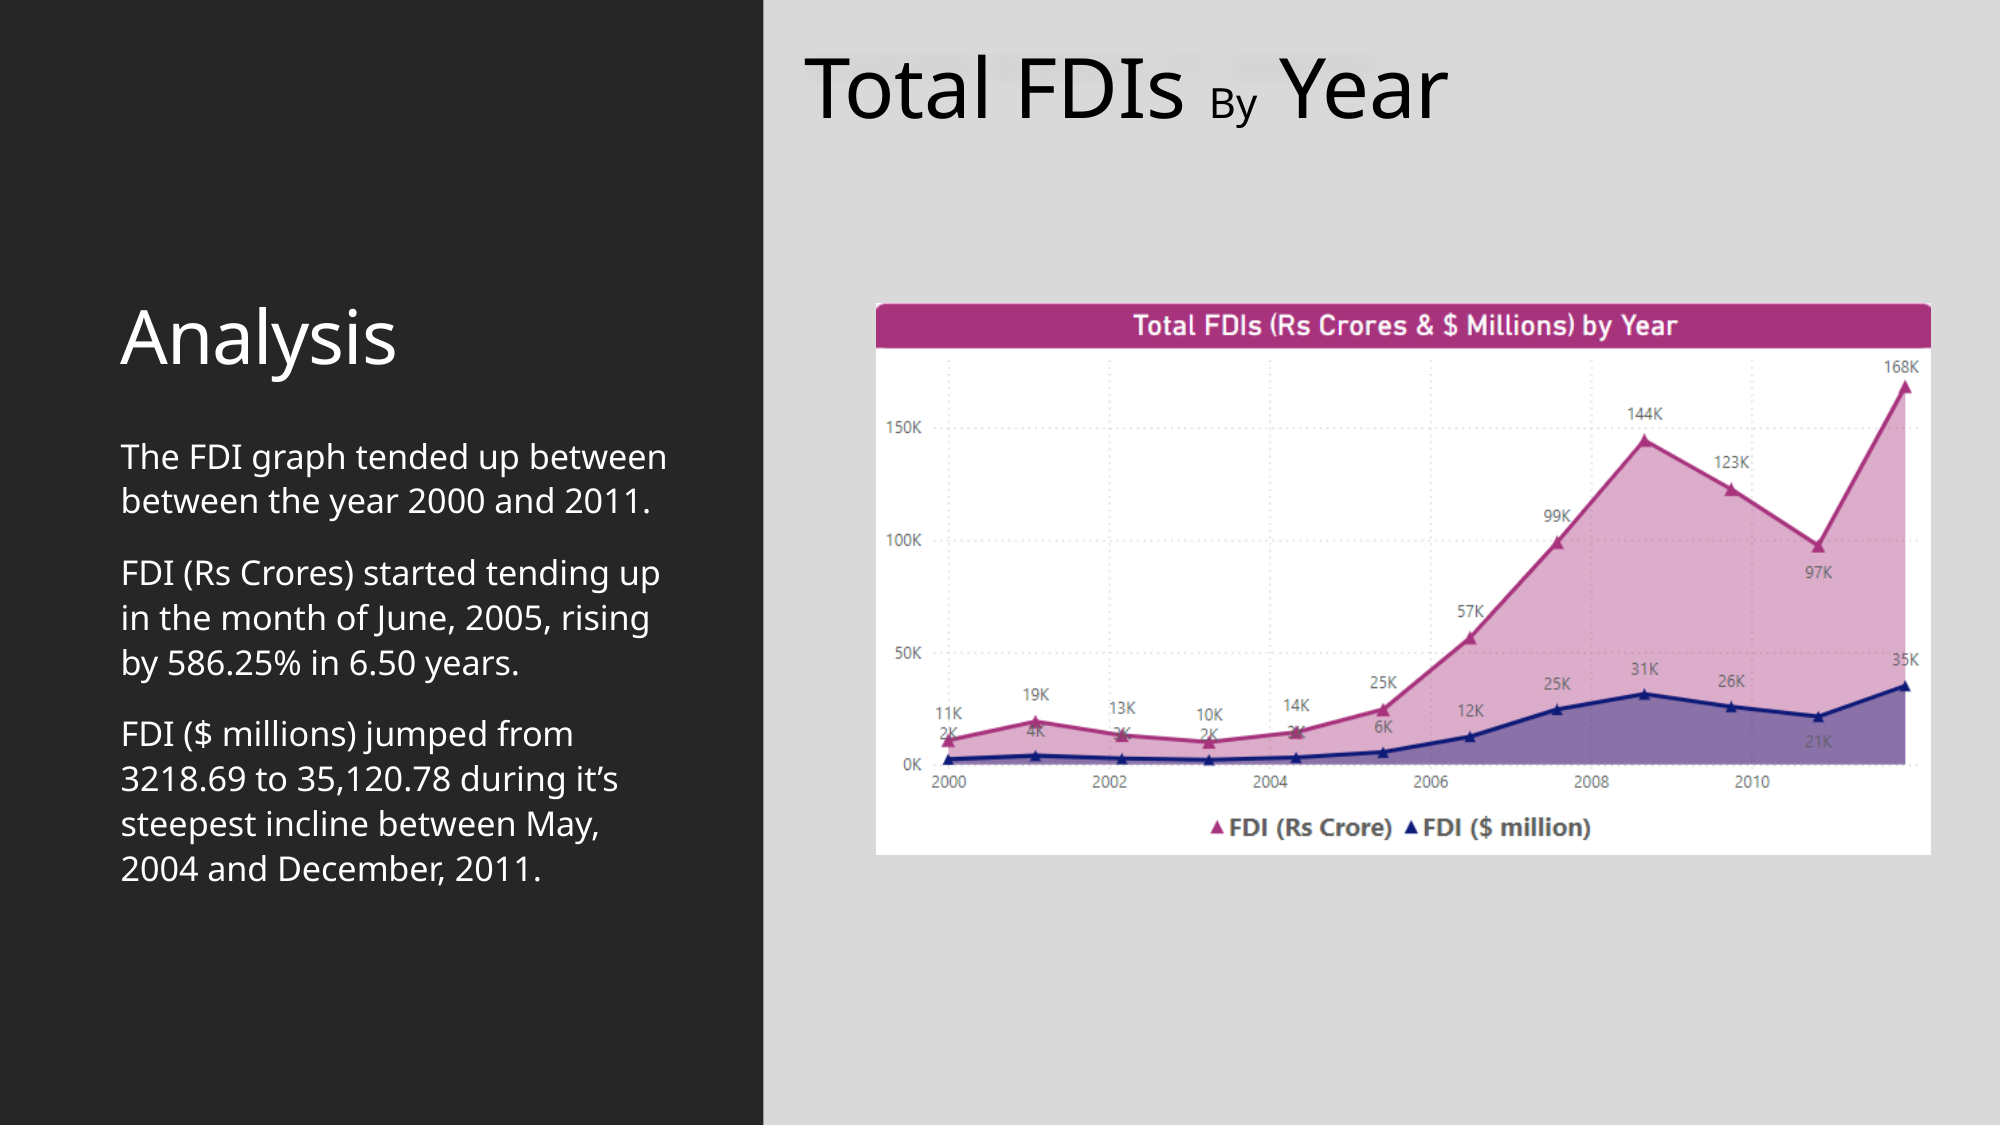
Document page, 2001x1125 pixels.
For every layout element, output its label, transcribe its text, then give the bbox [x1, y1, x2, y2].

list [875, 302, 1932, 856]
list The FDI graph tended up between between the year 2000 and 2011. FDI (Rs Crores) started tending up in the month of June, 2005, rising by 586.25% in 6.50 years. FDI ($ millions) jumped from 3218.69 to 35,120.78 during it’s steepest incline between May, 2004 and December, 2011. [105, 423, 683, 927]
text_box Total FDIs By Year [789, 28, 1608, 143]
title Analysis [105, 128, 683, 389]
